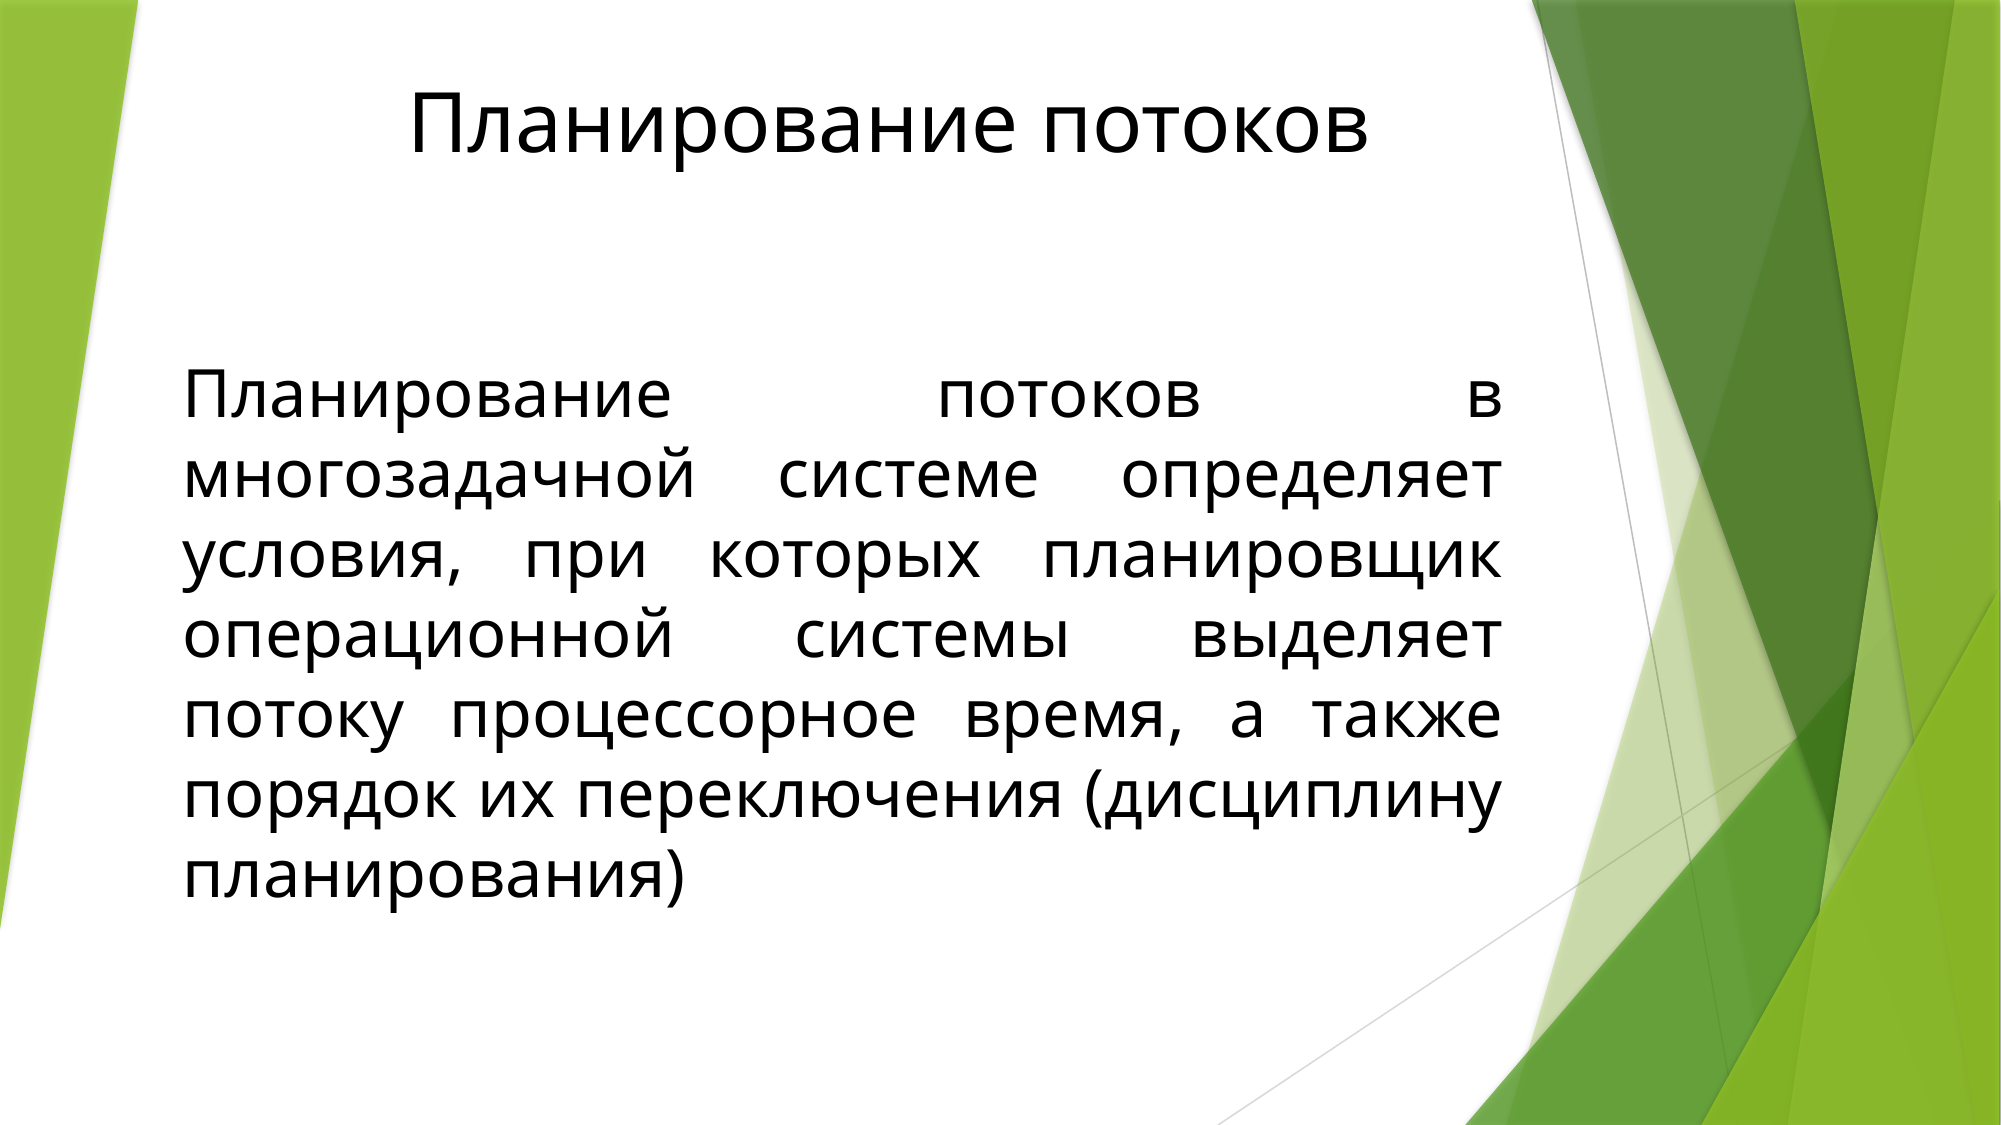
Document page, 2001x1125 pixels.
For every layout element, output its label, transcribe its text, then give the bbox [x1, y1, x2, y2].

title Планирование потоков [235, 60, 1544, 179]
text_box Планирование потоков в многозадачной системе определяет условия, при которых планировщик операционной системы выделяет потоку процессорное время, а также порядок их переключения (дисциплину планирования) [167, 571, 1520, 690]
